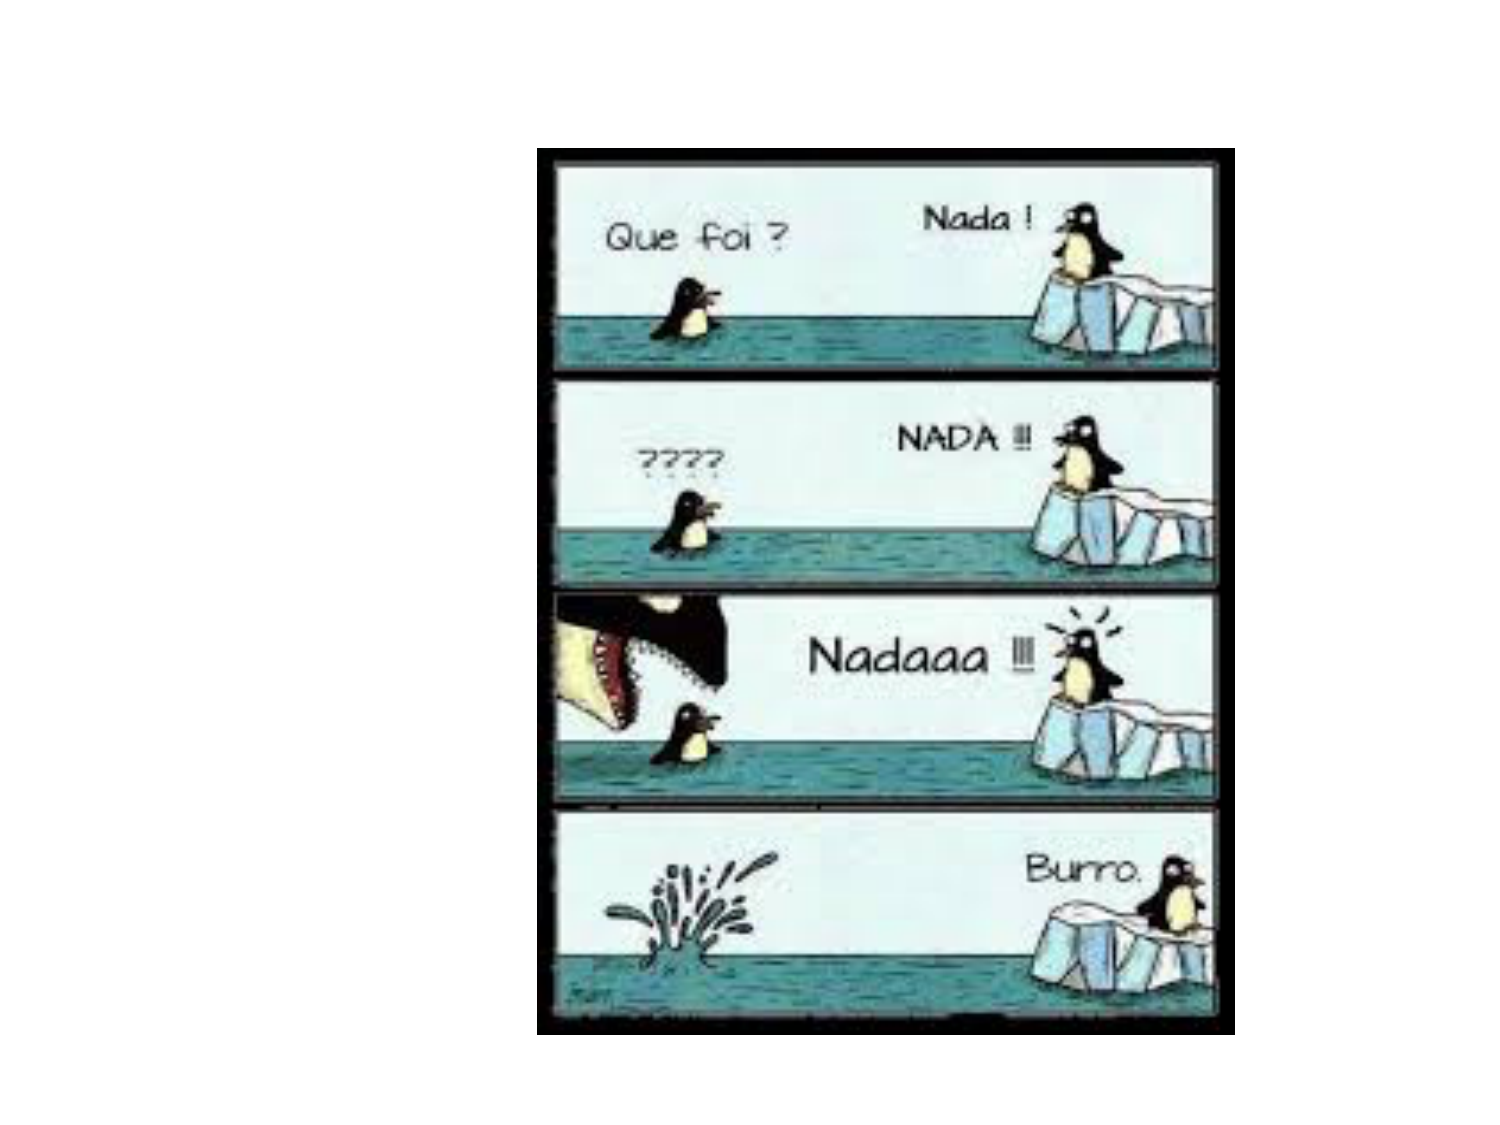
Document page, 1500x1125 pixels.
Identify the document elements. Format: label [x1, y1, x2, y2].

picture [537, 148, 1235, 1036]
